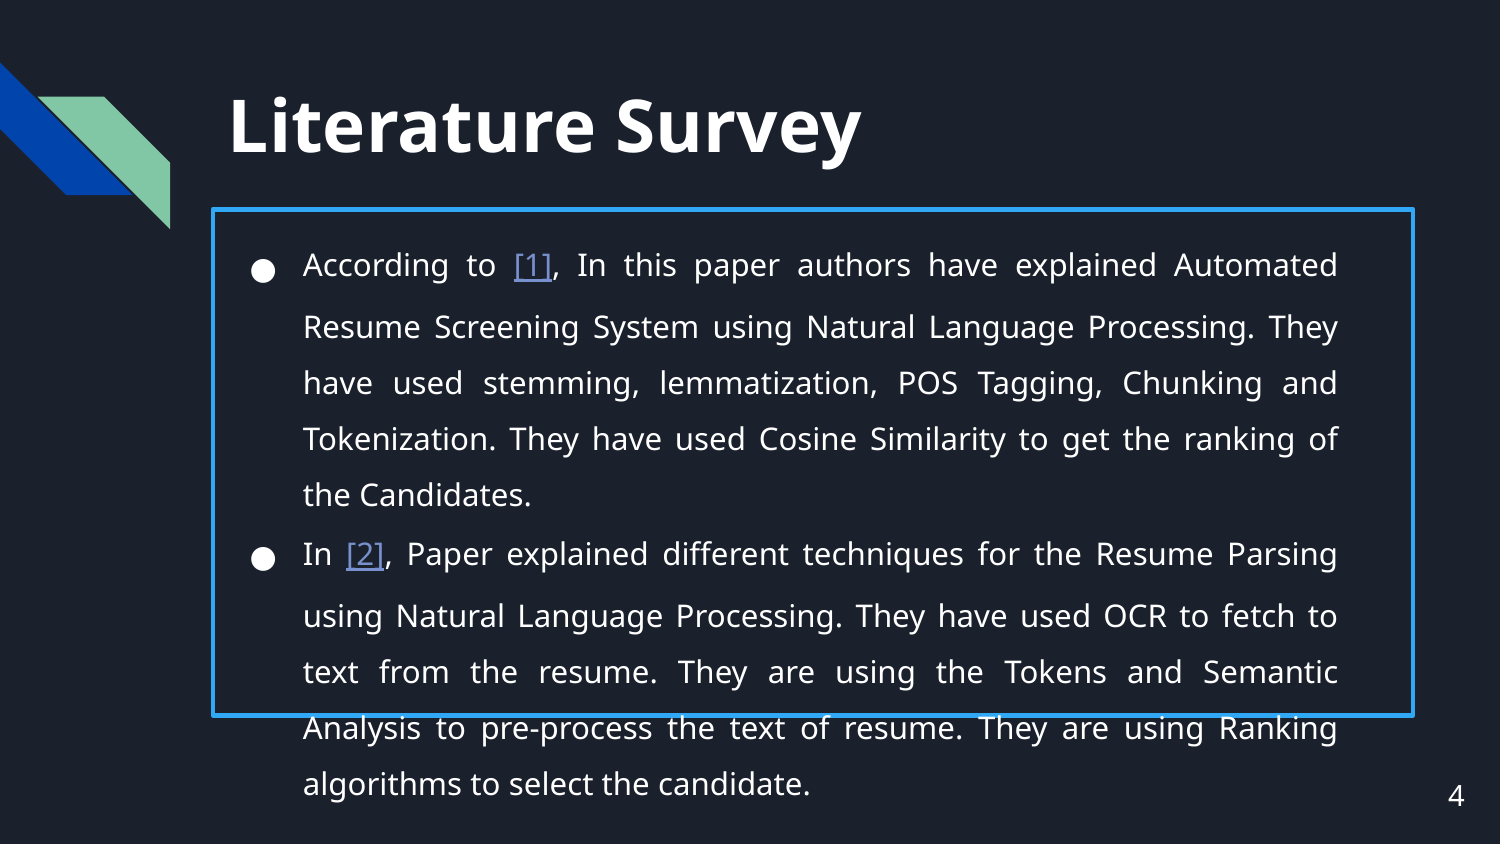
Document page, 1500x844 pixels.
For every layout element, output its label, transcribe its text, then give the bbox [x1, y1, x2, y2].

list According to [1], In this paper authors have explained Automated Resume Screening System using Natural Language Processing. They have used stemming, lemmatization, POS Tagging, Chunking and Tokenization. They have used Cosine Similarity to get the ranking of the Candidates. In [2], Paper explained different techniques for the Resume Parsing using Natural Language Processing. They have used OCR to fetch to text from the resume. They are using the Tokens and Semantic Analysis to pre-process the text of resume. They are using Ranking algorithms to select the candidate. [212, 209, 1413, 716]
title Literature Survey [212, 64, 1368, 187]
slide_number 4 [1389, 764, 1480, 830]
